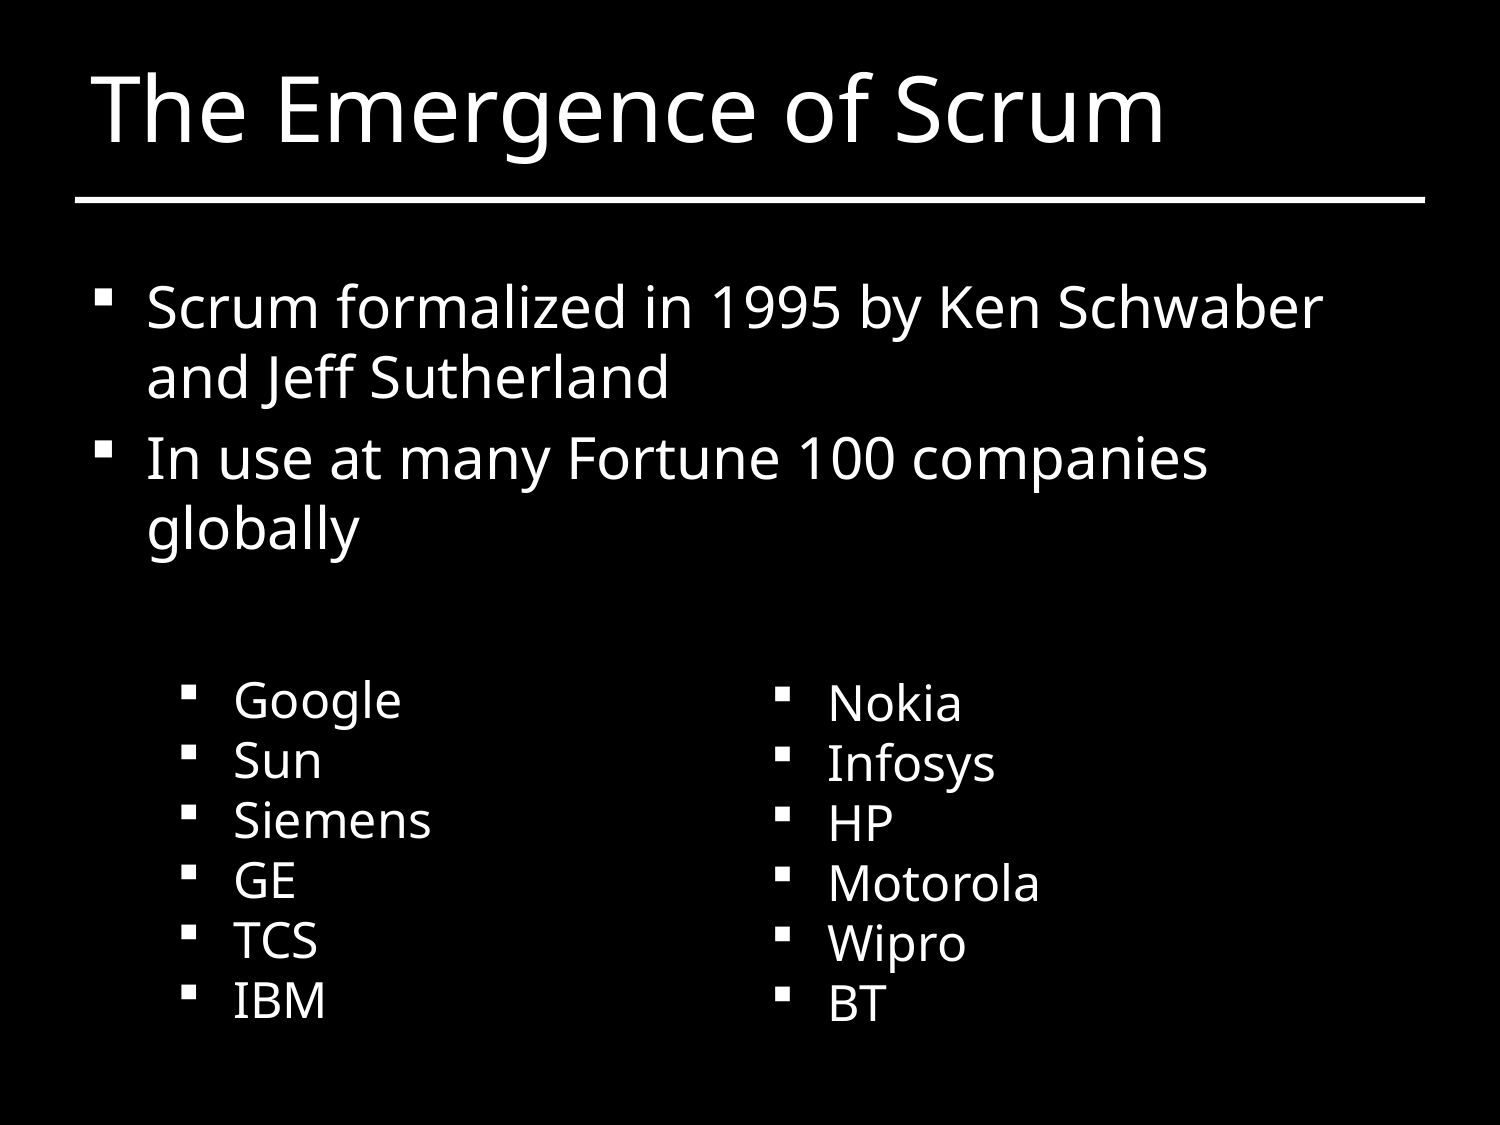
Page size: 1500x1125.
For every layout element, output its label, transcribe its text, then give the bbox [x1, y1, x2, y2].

text_box Nokia Infosys HP Motorola Wipro BT [756, 663, 1495, 1125]
text_box Google Sun Siemens GE TCS IBM [162, 661, 809, 1125]
list Scrum formalized in 1995 by Ken Schwaber and Jeff Sutherland In use at many Fortune 100 companies globally [74, 262, 1426, 1006]
title The Emergence of Scrum [74, 12, 1426, 201]
